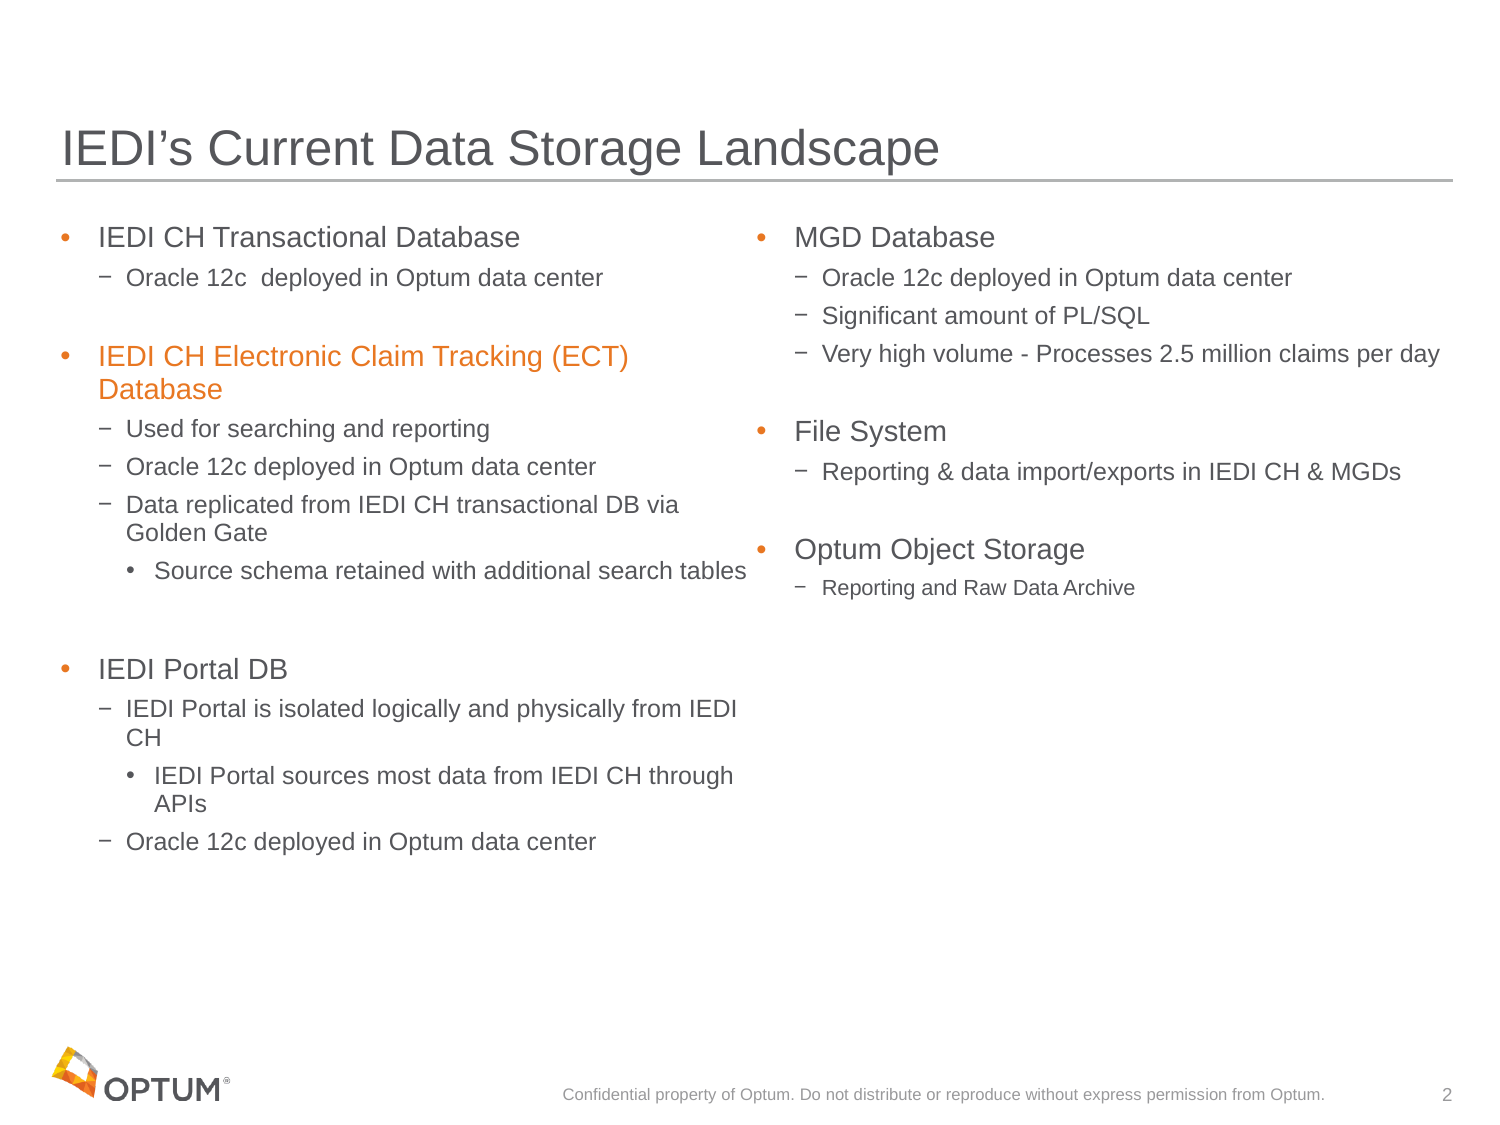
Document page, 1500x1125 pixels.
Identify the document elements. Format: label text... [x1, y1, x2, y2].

slide_number 2 [1385, 1064, 1453, 1124]
picture [50, 1044, 231, 1101]
title IEDI’s Current Data Storage Landscape [60, 0, 1454, 177]
list IEDI CH Transactional Database Oracle 12c deployed in Optum data center IEDI CH Electronic Claim Tracking (ECT) Database Used for searching and reporting Oracle 12c deployed in Optum data center Data replicated from IEDI CH transactional DB via Golden Gate Source schema retained with additional search tables IEDI Portal DB IEDI Portal is isolated logically and physically from IEDI CH IEDI Portal sources most data from IEDI CH through APIs Oracle 12c deployed in Optum data center MGD Database Oracle 12c deployed in Optum data center Significant amount of PL/SQL Very high volume - Processes 2.5 million claims per day File System Reporting & data import/exports in IEDI CH & MGDs Optum Object Storage Reporting and Raw Data Archive [60, 221, 1453, 1007]
footer Confidential property of Optum. Do not distribute or reproduce without express permission from Optum. [508, 1064, 1381, 1124]
